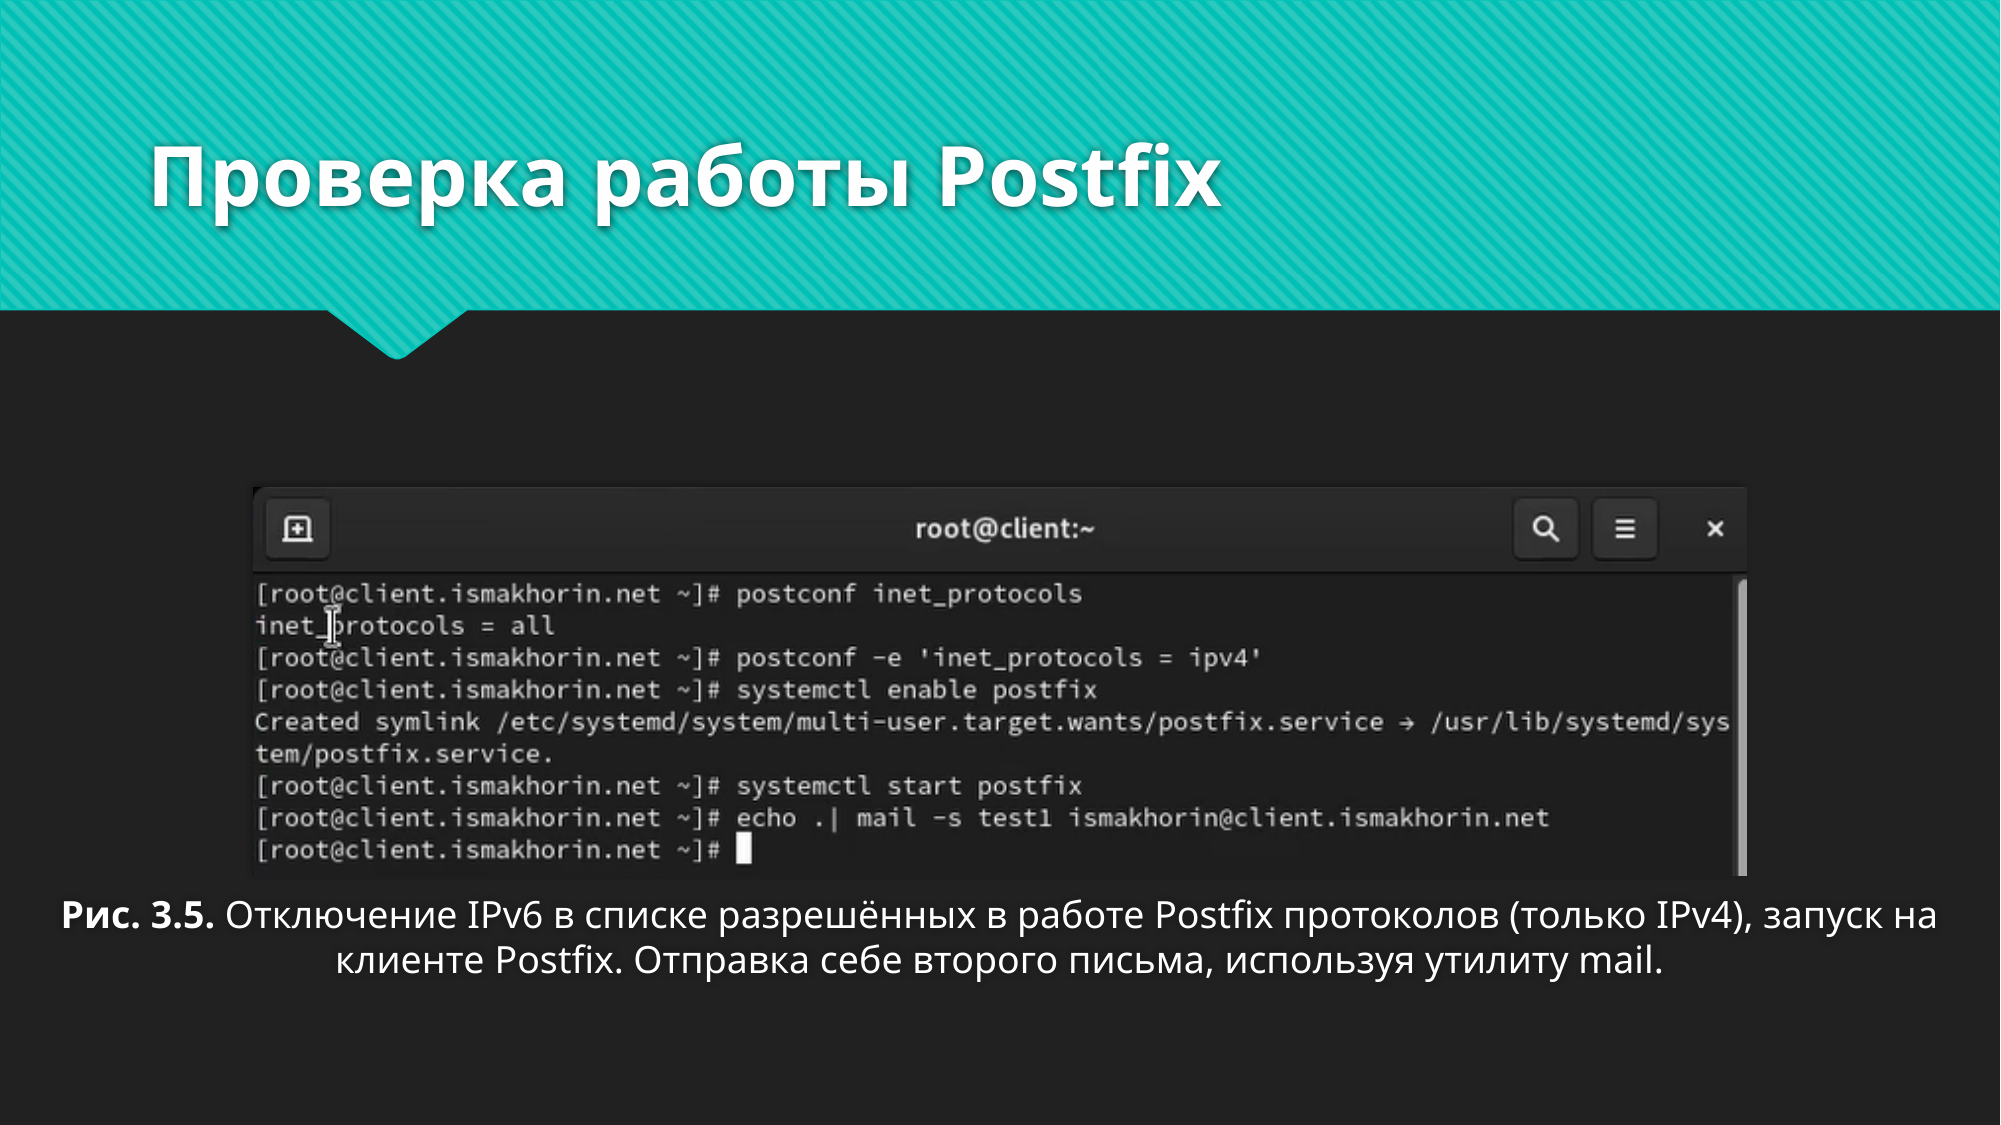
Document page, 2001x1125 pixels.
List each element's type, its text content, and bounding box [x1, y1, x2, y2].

text_box Рис. 3.5. Отключение IPv6 в списке разрешённых в работе Postfix протоколов (только IPv4), запуск на клиенте Postfix. Отправка себе второго письма, используя утилиту mail. [19, 832, 1981, 1040]
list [253, 487, 1747, 876]
title Проверка работы Postfix [132, 71, 1868, 231]
